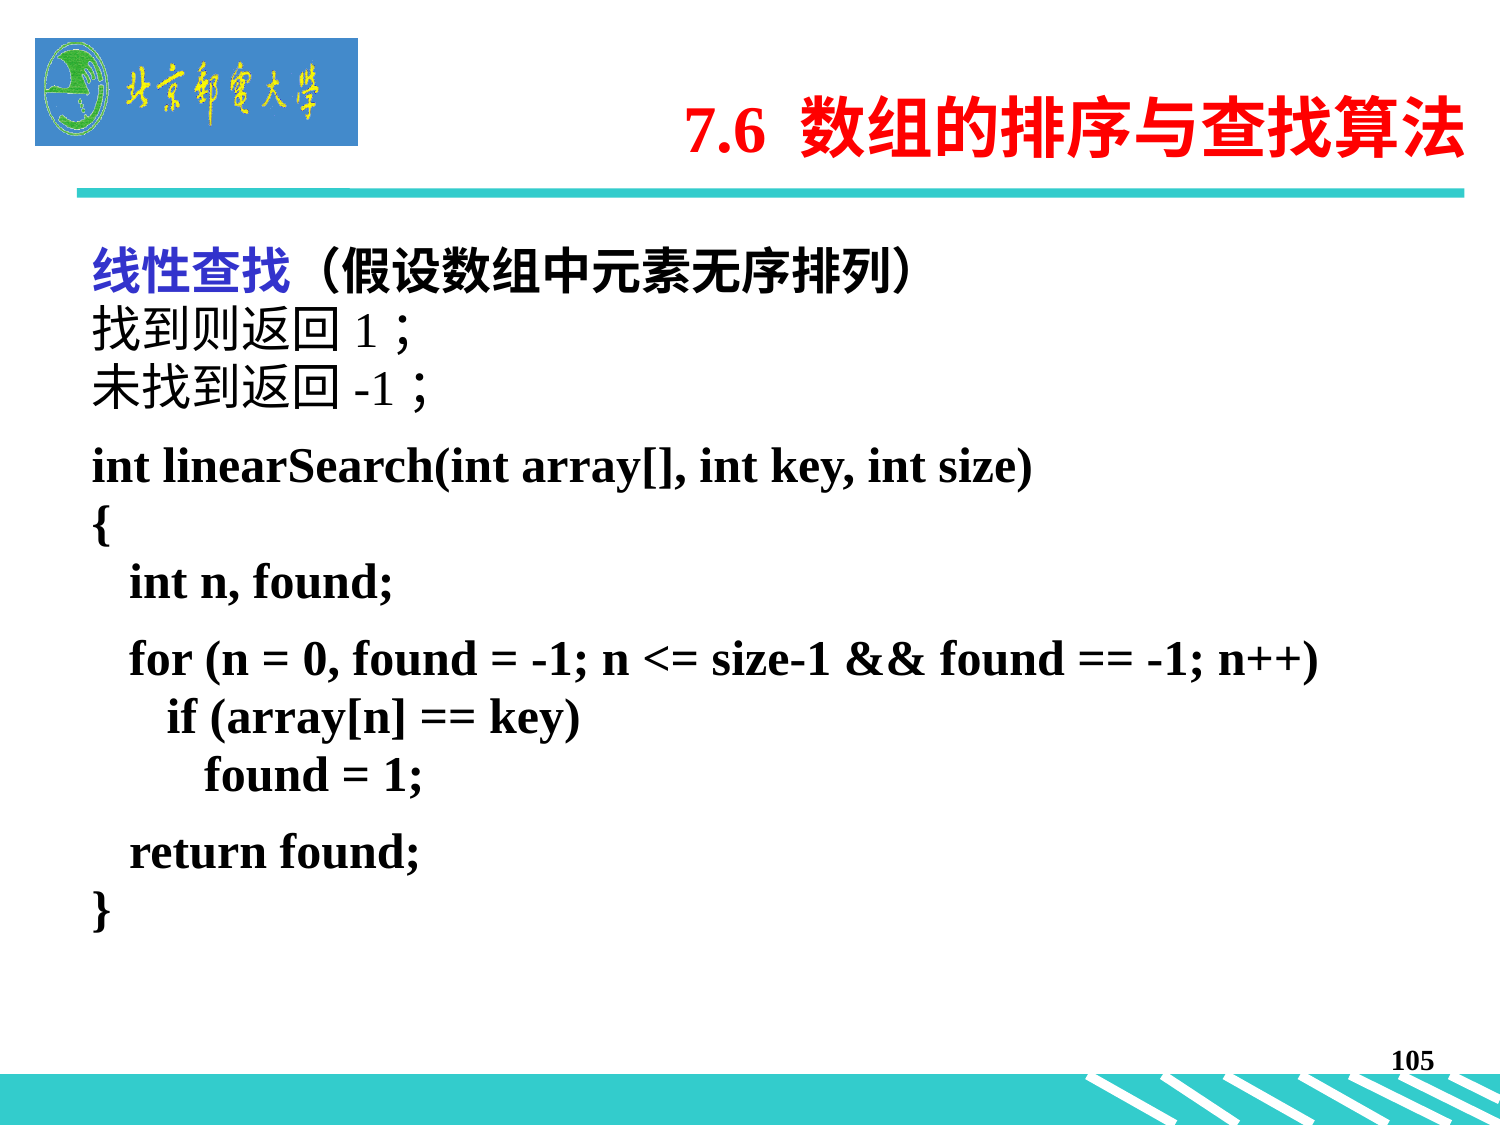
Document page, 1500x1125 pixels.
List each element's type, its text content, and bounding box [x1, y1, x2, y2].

picture [34, 37, 358, 146]
slide_number 105 [1137, 1037, 1450, 1113]
list 线性查找（假设数组中元素无序排列） 找到则返回1； 未找到返回-1； int linearSearch(int array[], int key, int size) { int n, found; for (n = 0, found = -1; n <= size-1 && found == -1; n++) if (array[n] == key) found = 1; return found; } [76, 243, 1450, 988]
title 7.6 数组的排序与查找算法 [207, 66, 1483, 185]
